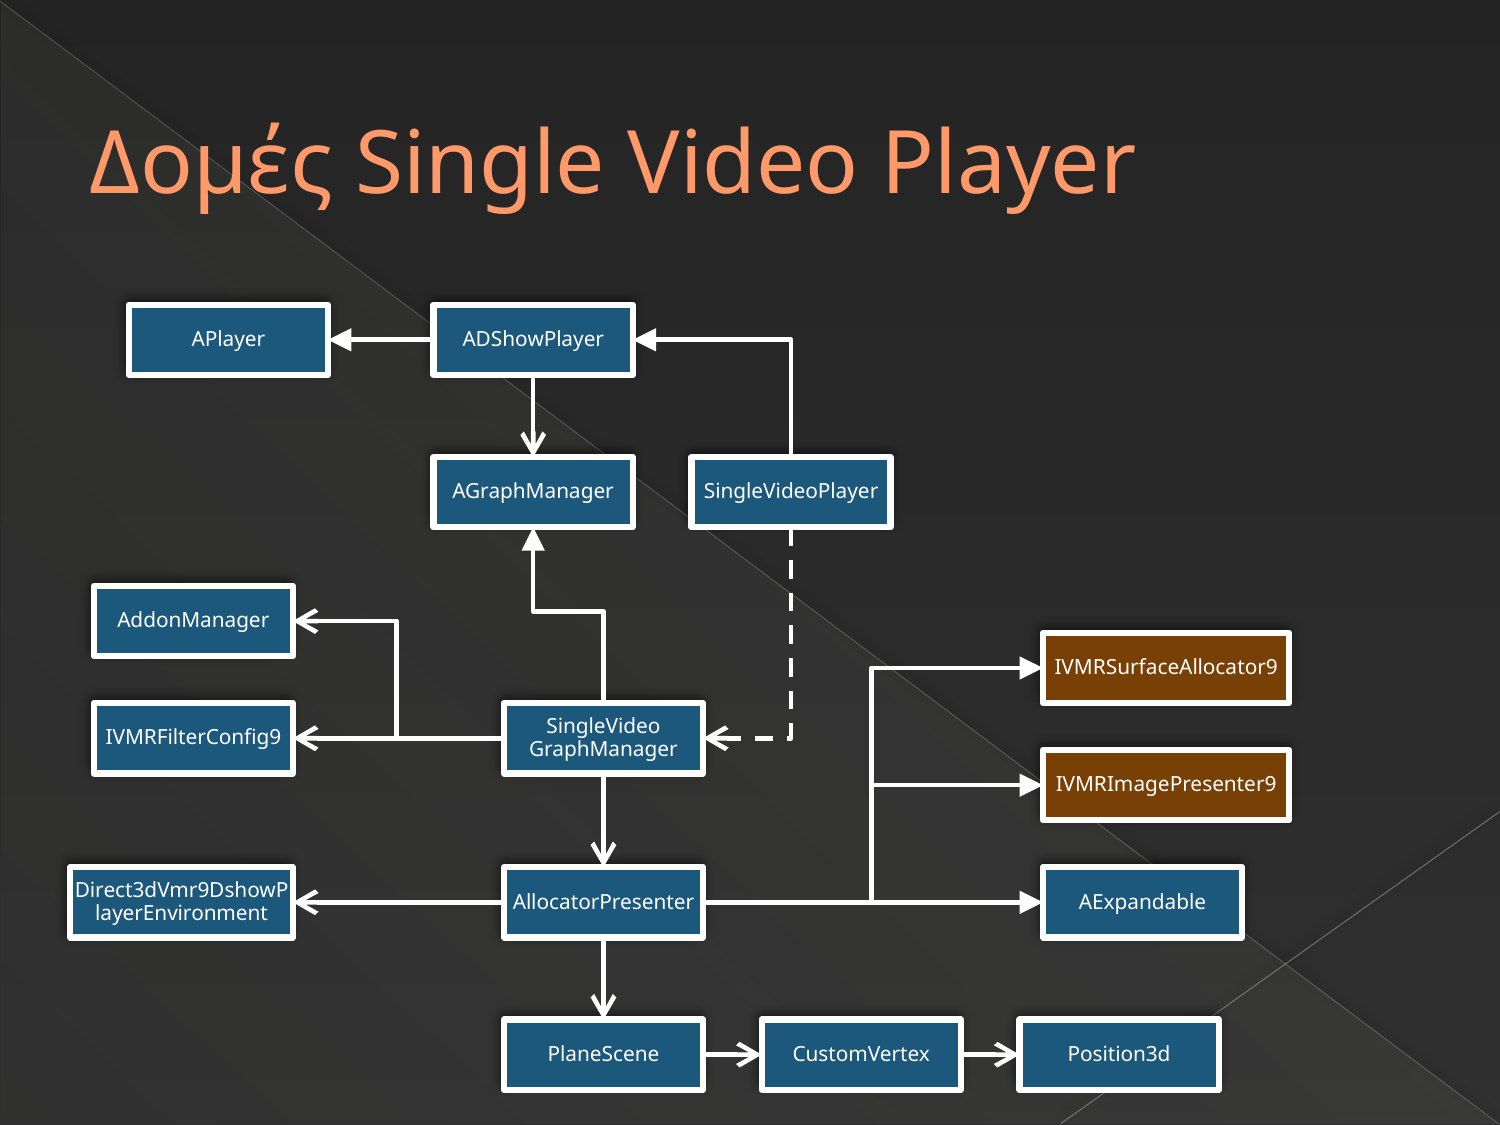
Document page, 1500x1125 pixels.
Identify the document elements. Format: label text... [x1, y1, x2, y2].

text_box SingleVideoPlayer [688, 454, 894, 530]
text_box SingleVideo GraphManager [501, 700, 693, 777]
text_box Direct3dVmr9DshowPlayerEnvironment [67, 864, 296, 941]
text_box Position3d [1016, 1016, 1222, 1093]
text_box IVMRImagePresenter9 [1047, 747, 1292, 823]
text_box AddonManager [91, 583, 296, 659]
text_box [702, 784, 1044, 902]
text_box AllocatorPresenter [501, 864, 706, 941]
text_box ADShowPlayer [430, 302, 636, 378]
text_box AGraphManager [430, 454, 636, 530]
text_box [702, 667, 1044, 775]
text_box AExpandable [1040, 864, 1245, 941]
text_box PlaneScene [501, 1016, 706, 1093]
text_box IVMRSurfaceAllocator9 [1040, 630, 1292, 706]
text_box CustomVertex [759, 1016, 964, 1093]
title Δομές Single Video Player [75, 43, 1425, 274]
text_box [653, 319, 771, 478]
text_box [641, 588, 853, 677]
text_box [480, 579, 633, 651]
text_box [292, 620, 505, 737]
text_box APlayer [126, 302, 331, 378]
text_box IVMRFilterConfig9 [91, 700, 296, 777]
